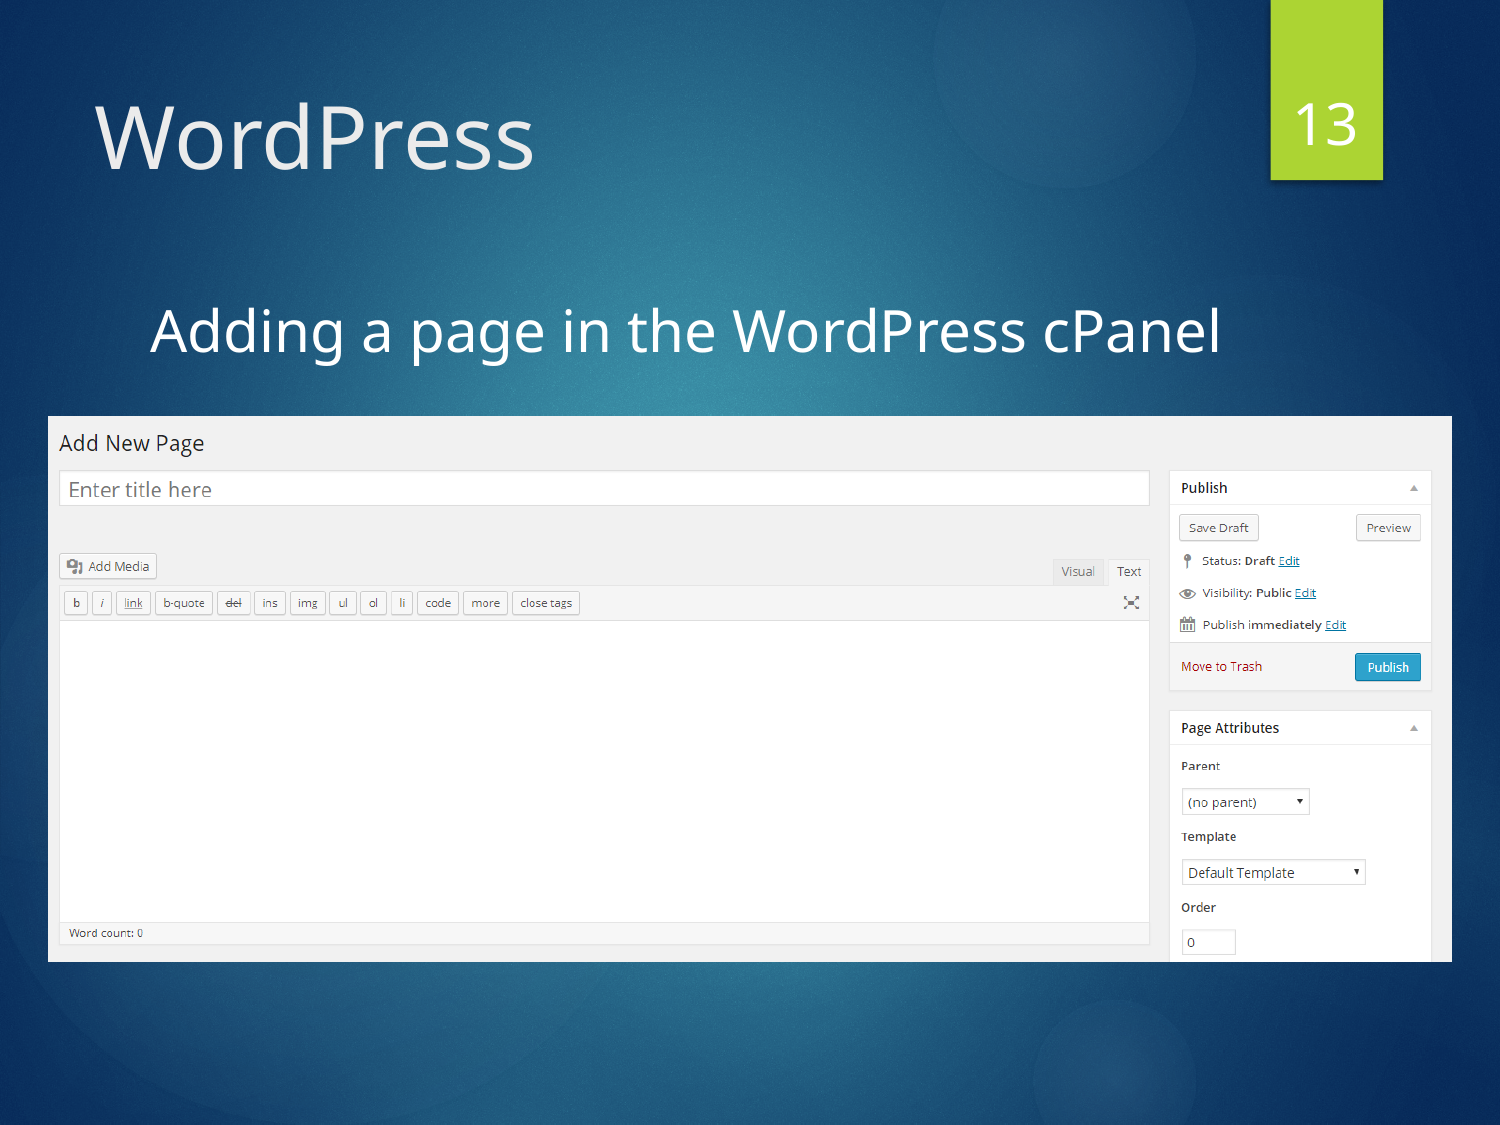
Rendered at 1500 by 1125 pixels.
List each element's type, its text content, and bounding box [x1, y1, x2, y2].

picture [48, 416, 1452, 962]
slide_number 13 [1273, 48, 1378, 175]
list Adding a page in the WordPress cPanel [135, 287, 1334, 388]
title WordPress [79, 74, 1237, 304]
